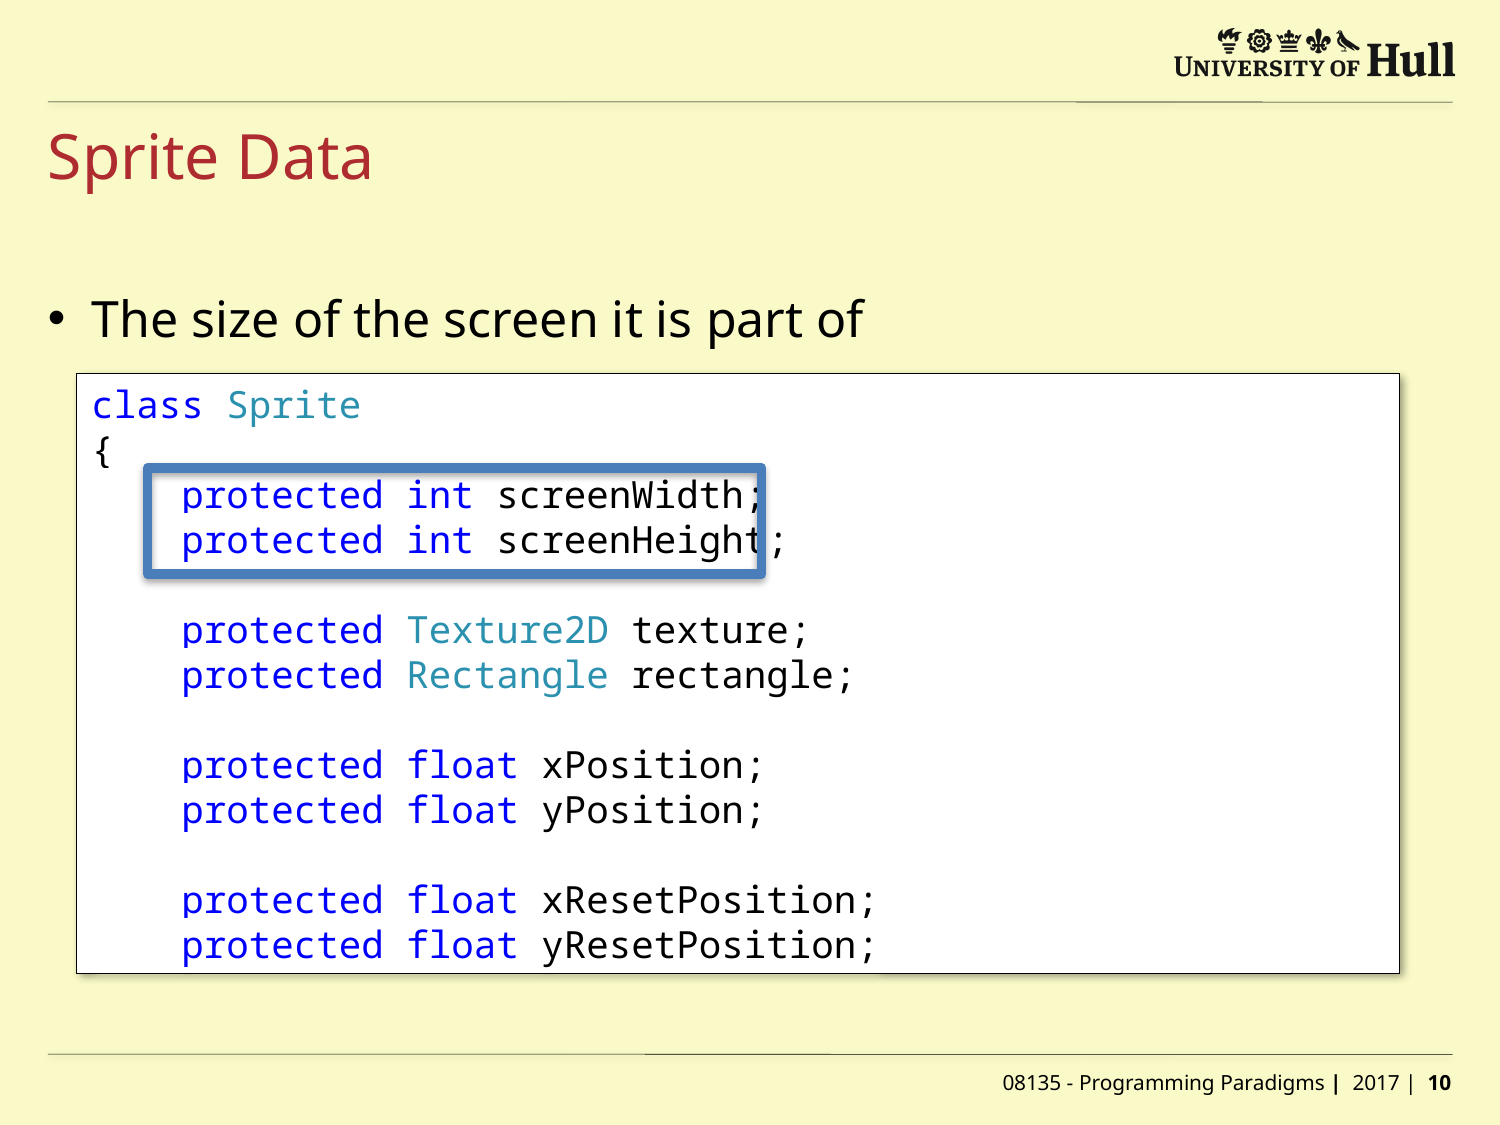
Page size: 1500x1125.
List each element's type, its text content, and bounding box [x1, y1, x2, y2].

text_box class Sprite { protected int screenWidth; protected int screenHeight; protected Texture2D texture; protected Rectangle rectangle; protected float xPosition; protected float yPosition; protected float xResetPosition; protected float yResetPosition; [76, 373, 1400, 974]
title Sprite Data [47, 120, 1453, 275]
picture [1154, 8, 1475, 96]
footer 08135 - Programming Paradigms | 2017 | 10 [701, 1070, 1452, 1098]
list The size of the screen it is part of [47, 287, 1452, 997]
text_box [147, 467, 763, 575]
